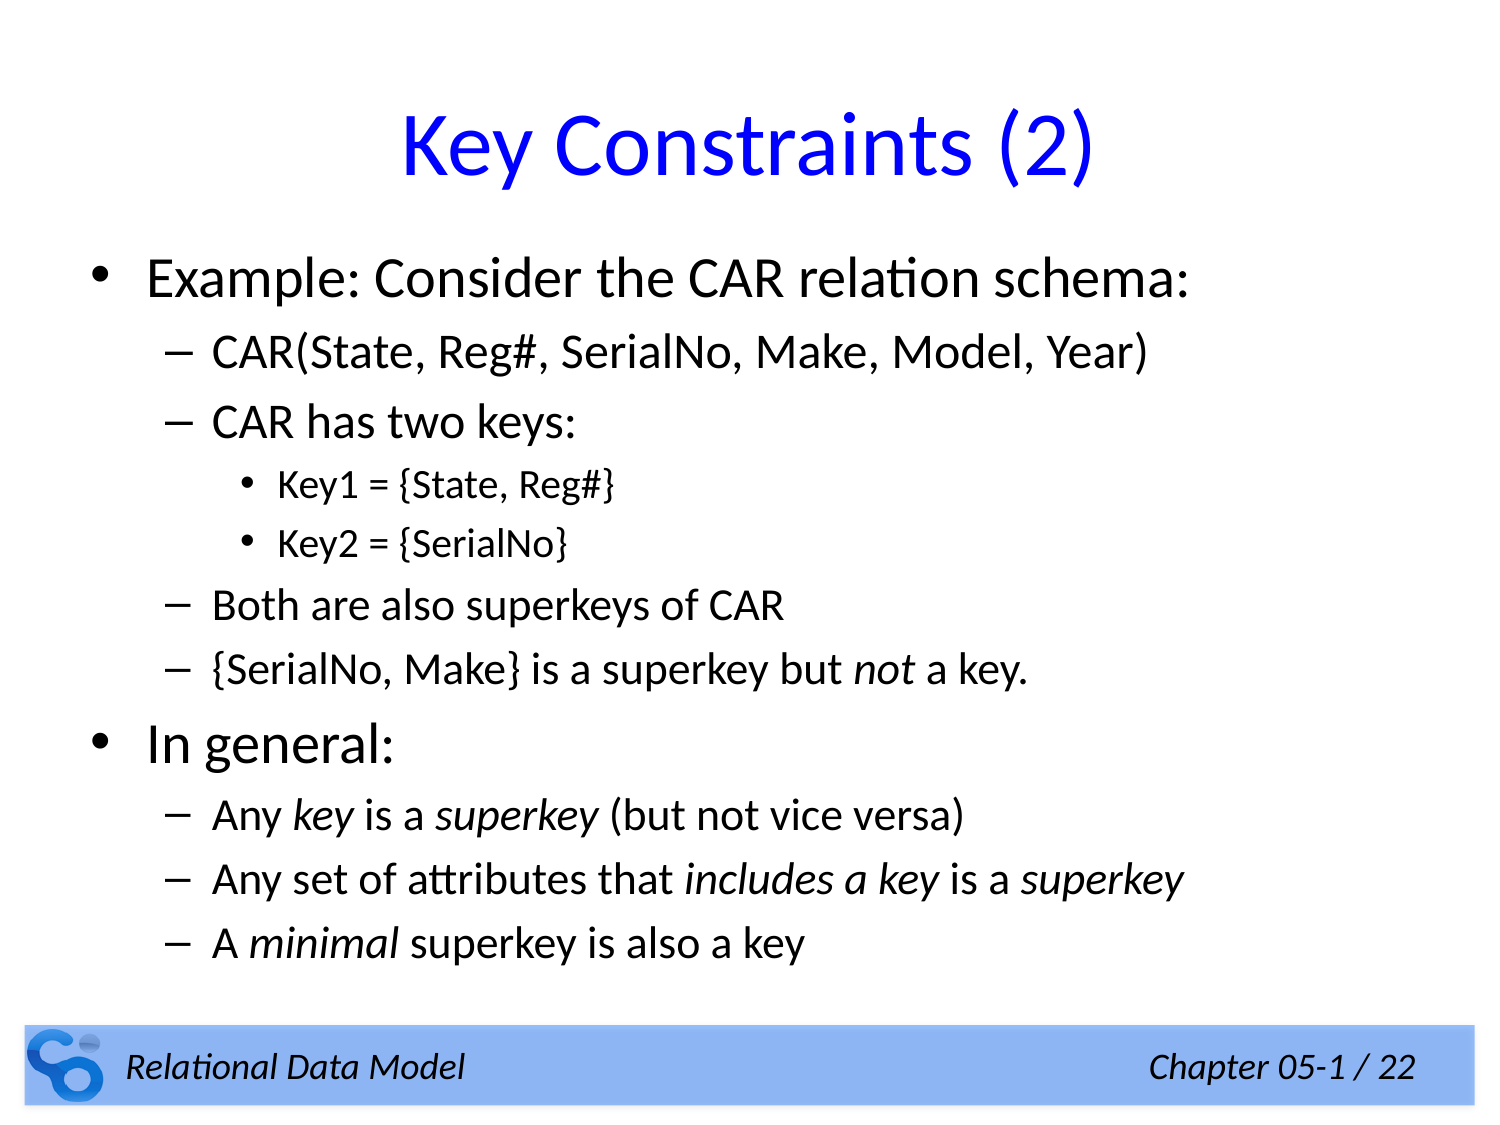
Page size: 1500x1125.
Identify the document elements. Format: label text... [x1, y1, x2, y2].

list Example: Consider the CAR relation schema: CAR(State, Reg#, SerialNo, Make, Model, Year) CAR has two keys: Key1 = {State, Reg#} Key2 = {SerialNo} Both are also superkeys of CAR {SerialNo, Make} is a superkey but not a key. In general: Any key is a superkey (but not vice versa) Any set of attributes that includes a key is a superkey A minimal superkey is also a key [75, 231, 1425, 974]
title Key Constraints (2) [75, 45, 1425, 231]
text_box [24, 1024, 1475, 1106]
